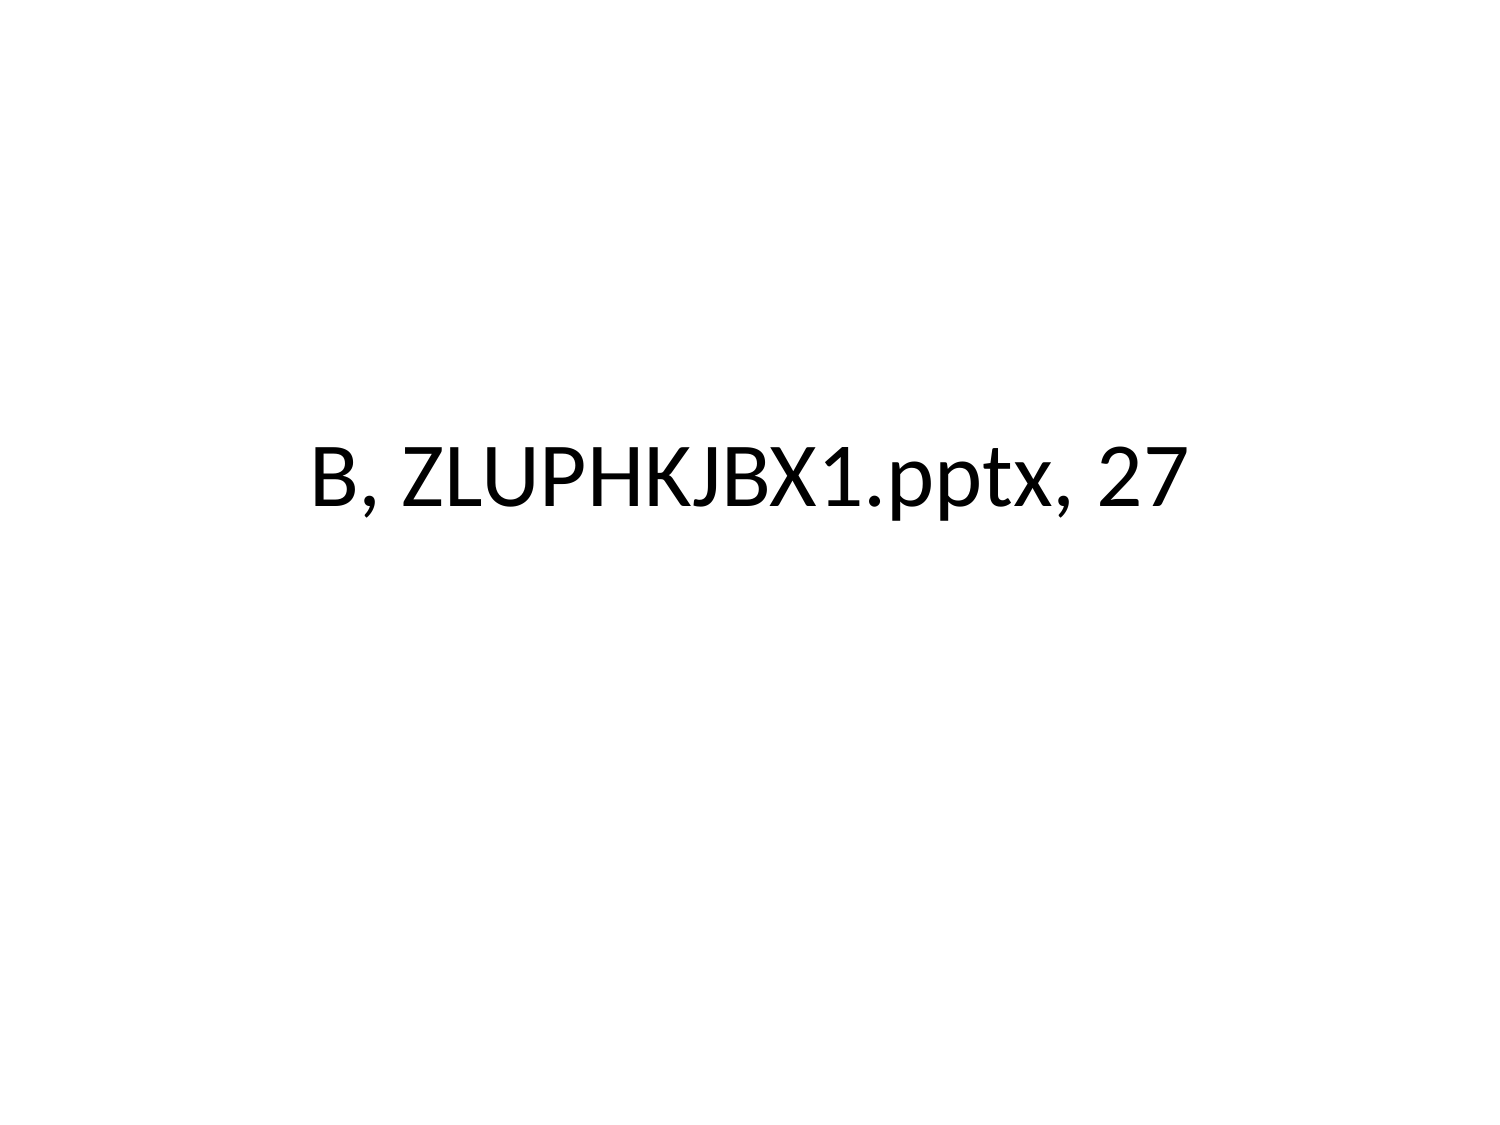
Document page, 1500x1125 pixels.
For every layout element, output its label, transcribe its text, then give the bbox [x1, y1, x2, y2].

title B, ZLUPHKJBX1.pptx, 27 [112, 349, 1388, 591]
